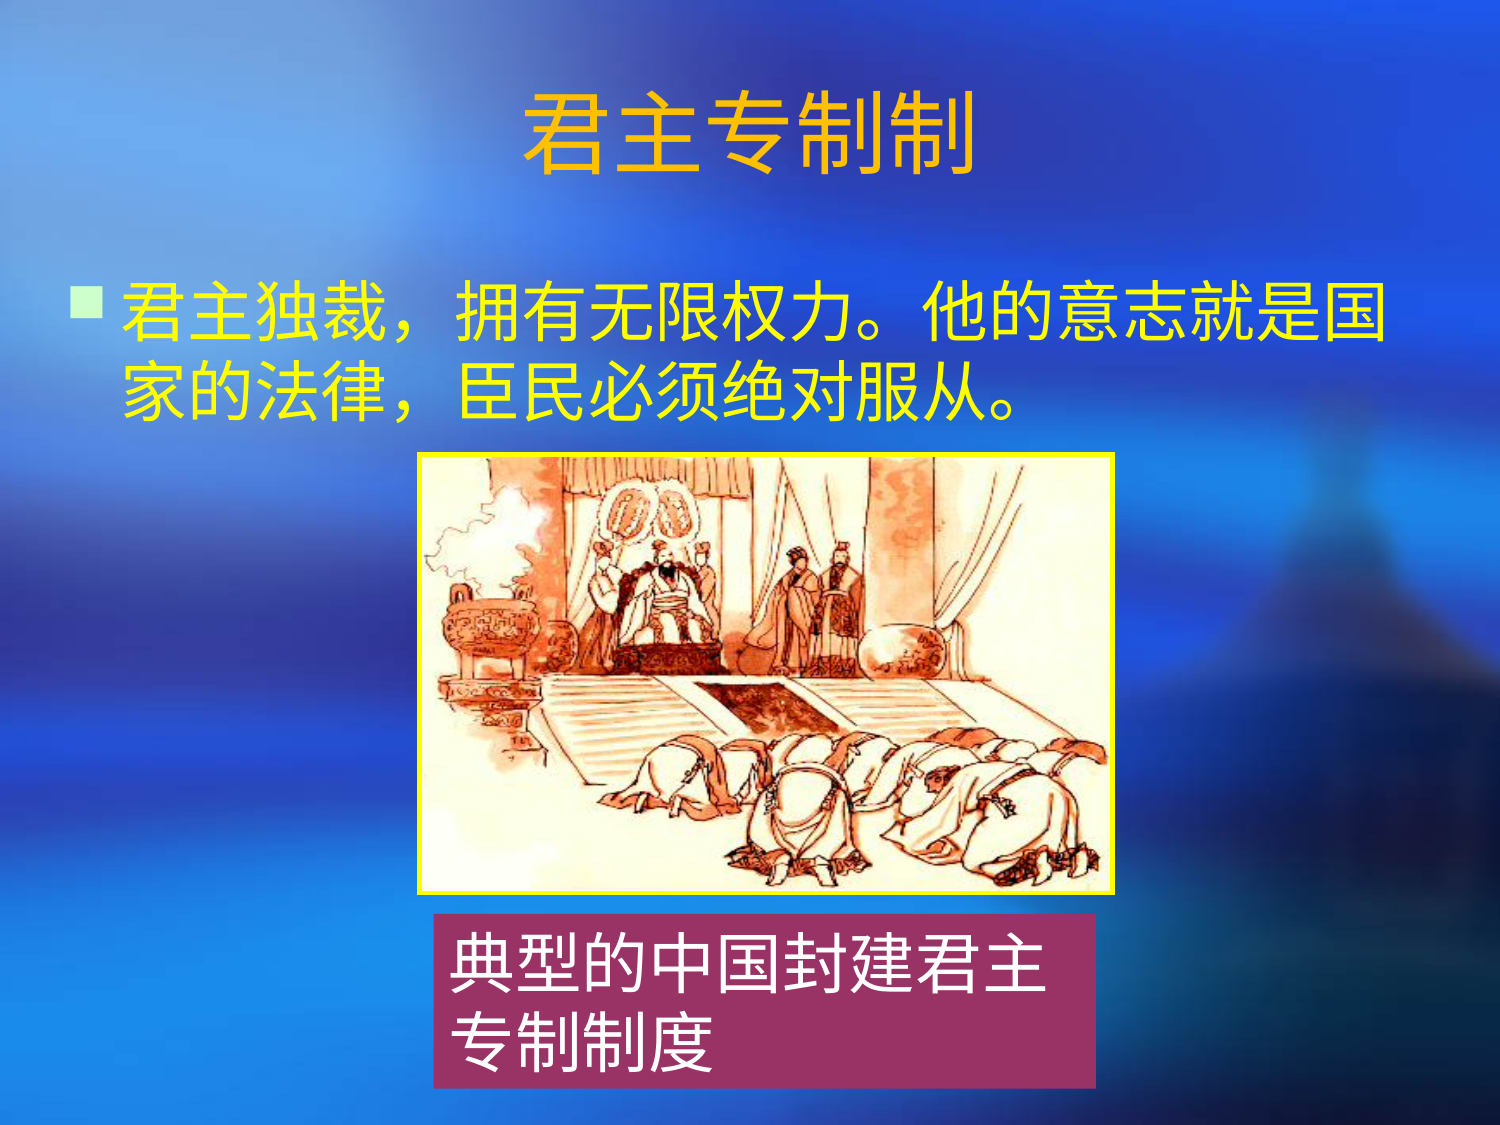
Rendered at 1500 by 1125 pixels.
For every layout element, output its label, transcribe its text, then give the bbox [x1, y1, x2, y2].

list 君主独裁，拥有无限权力。他的意志就是国家的法律，臣民必须绝对服从。 [49, 262, 1451, 1001]
text_box 典型的中国封建君主专制制度 [433, 913, 1096, 1089]
title 君主专制制 [49, 37, 1451, 226]
picture [0, 0, 1500, 1125]
